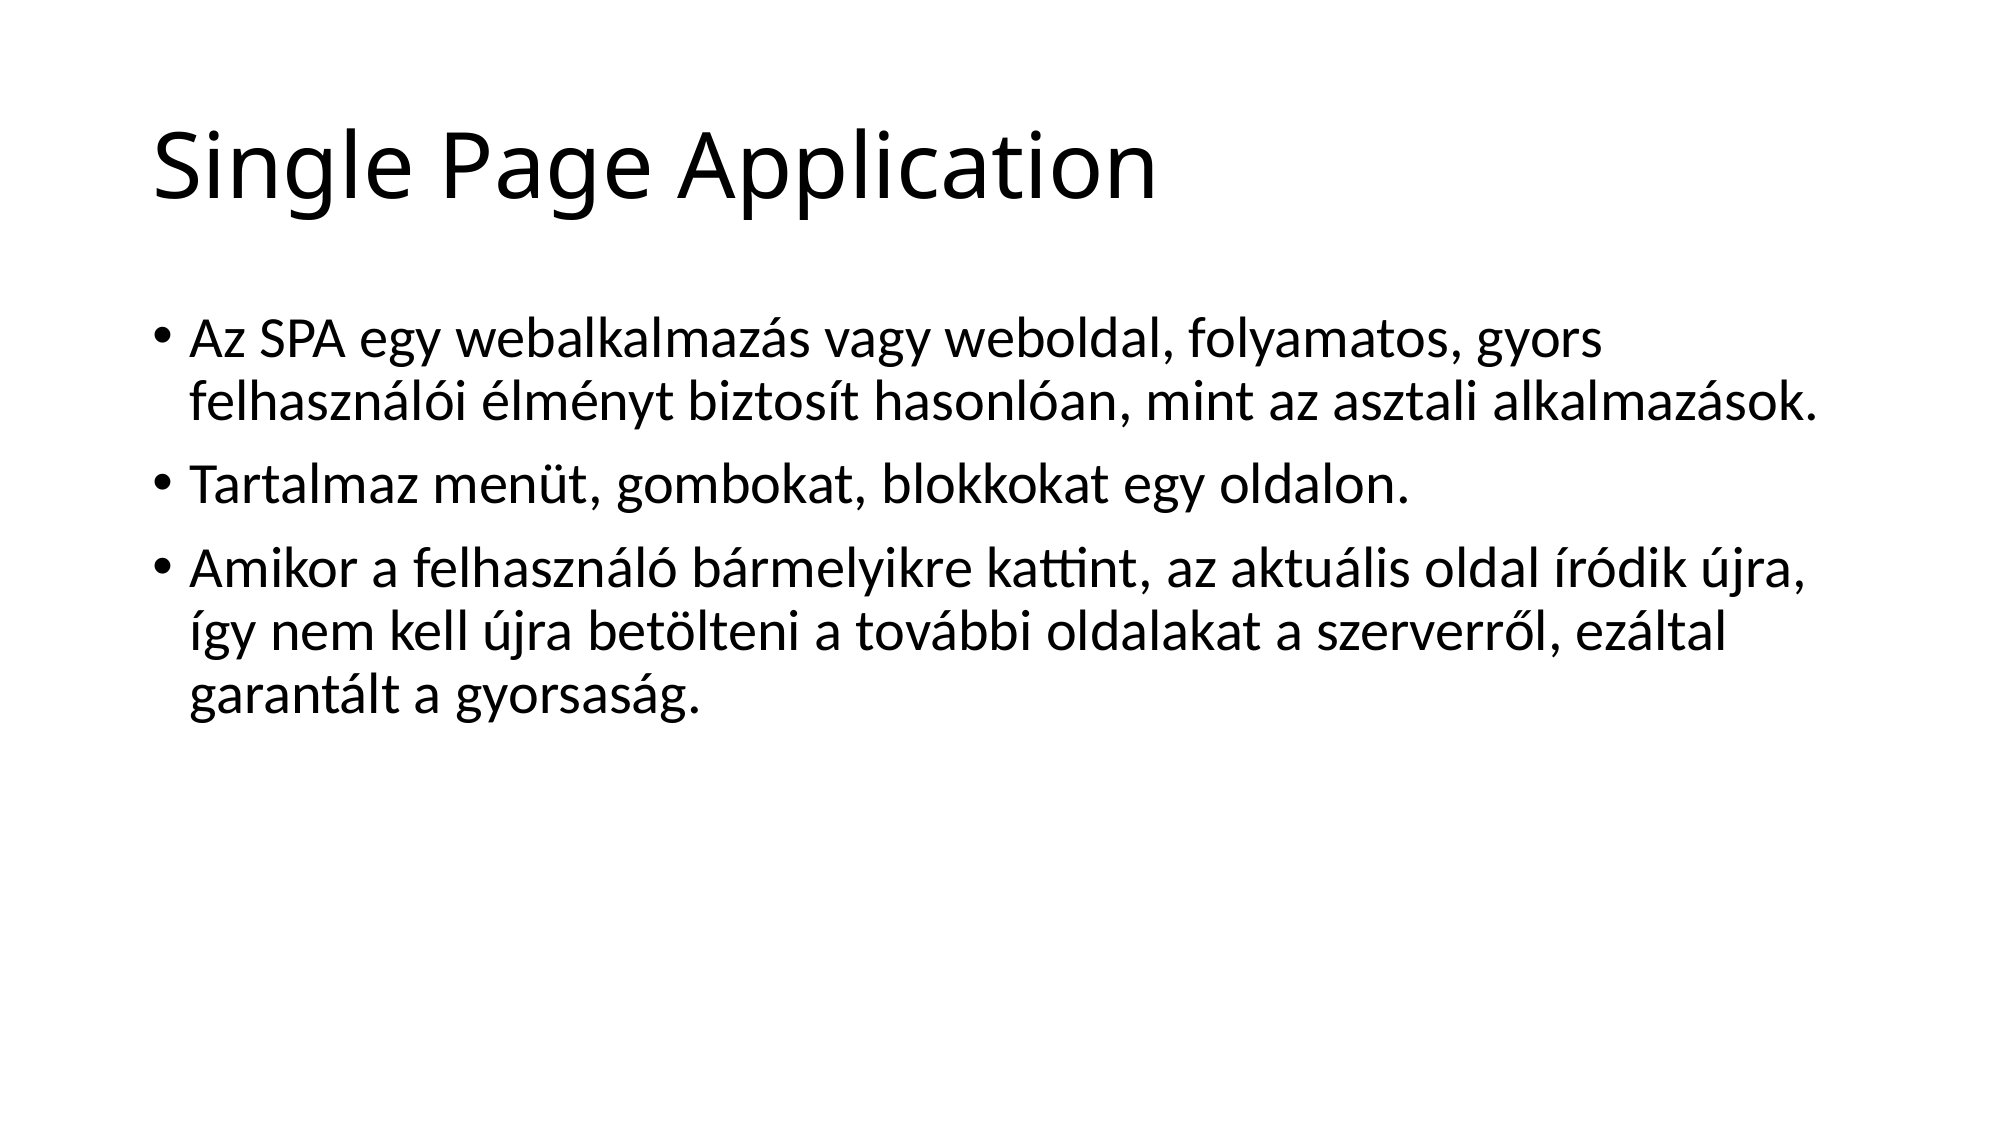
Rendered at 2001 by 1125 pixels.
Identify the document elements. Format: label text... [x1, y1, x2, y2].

title Single Page Application [137, 59, 1863, 278]
list Az SPA egy webalkalmazás vagy weboldal, folyamatos, gyors felhasználói élményt biztosít hasonlóan, mint az asztali alkalmazások. Tartalmaz menüt, gombokat, blokkokat egy oldalon. Amikor a felhasználó bármelyikre kattint, az aktuális oldal íródik újra, így nem kell újra betölteni a további oldalakat a szerverről, ezáltal garantált a gyorsaság. [137, 299, 1863, 1014]
